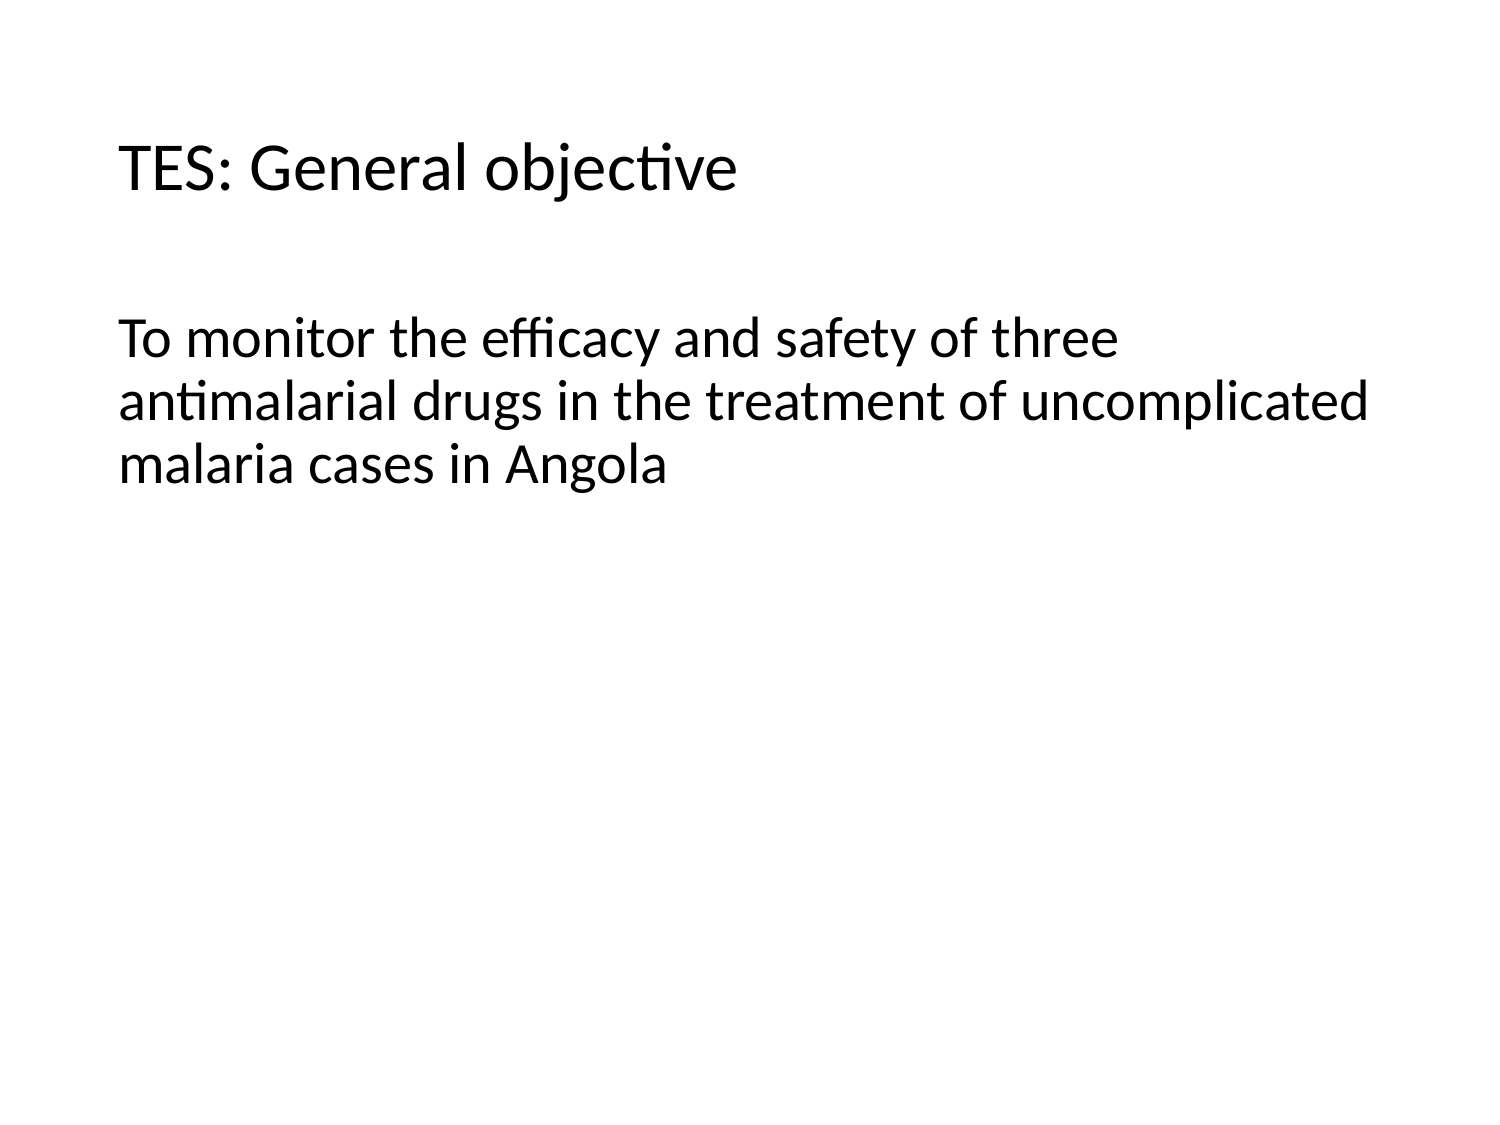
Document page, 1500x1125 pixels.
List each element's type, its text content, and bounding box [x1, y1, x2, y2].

list To monitor the efficacy and safety of three antimalarial drugs in the treatment of uncomplicated malaria cases in Angola [103, 299, 1397, 1014]
title TES: General objective [103, 59, 1397, 278]
